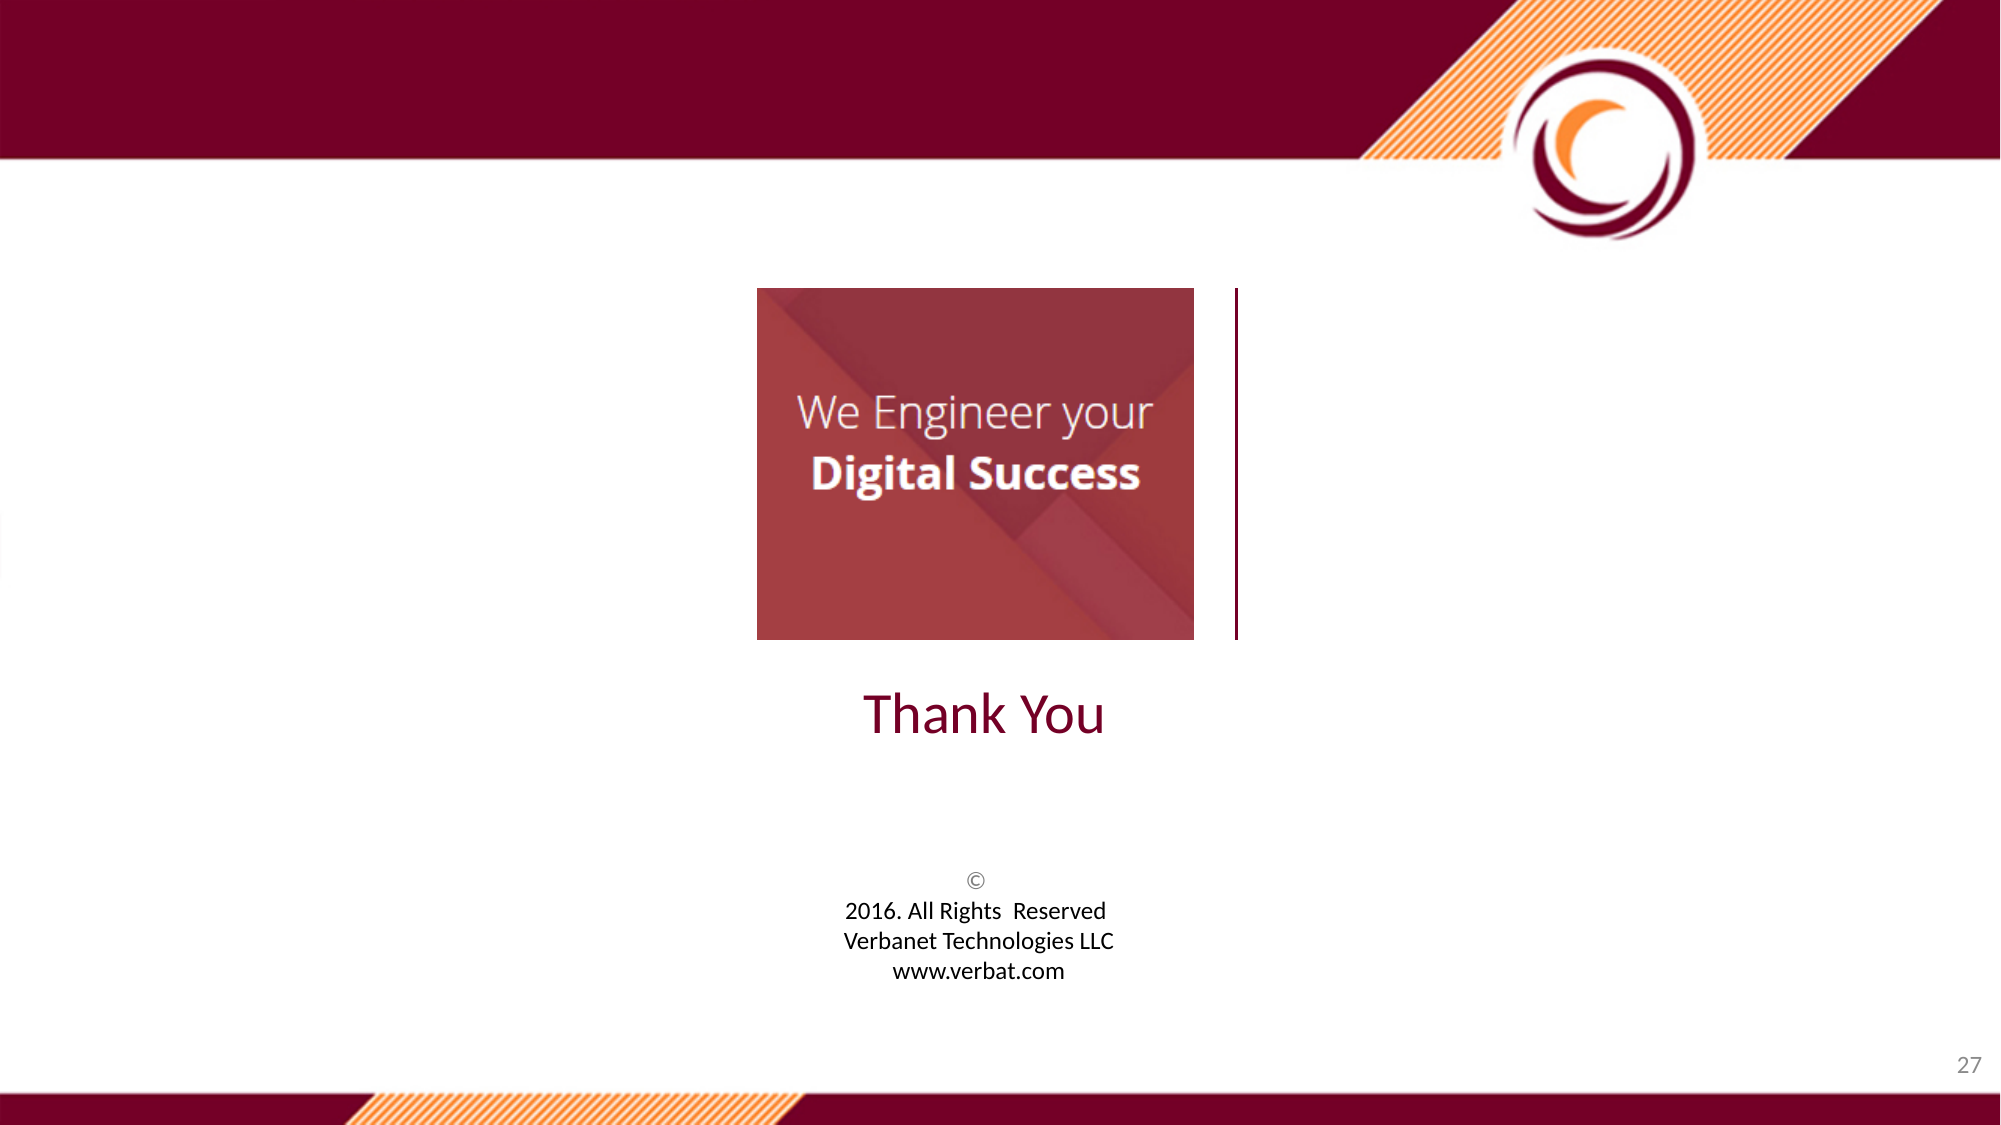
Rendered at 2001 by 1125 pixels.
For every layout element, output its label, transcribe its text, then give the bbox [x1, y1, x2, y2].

slide_number 27 [1547, 1033, 1998, 1094]
text_box © 2016. All Rights Reserved Verbanet Technologies LLC www.verbat.com [757, 857, 1201, 992]
picture [0, 0, 2001, 1125]
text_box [757, 288, 1237, 754]
